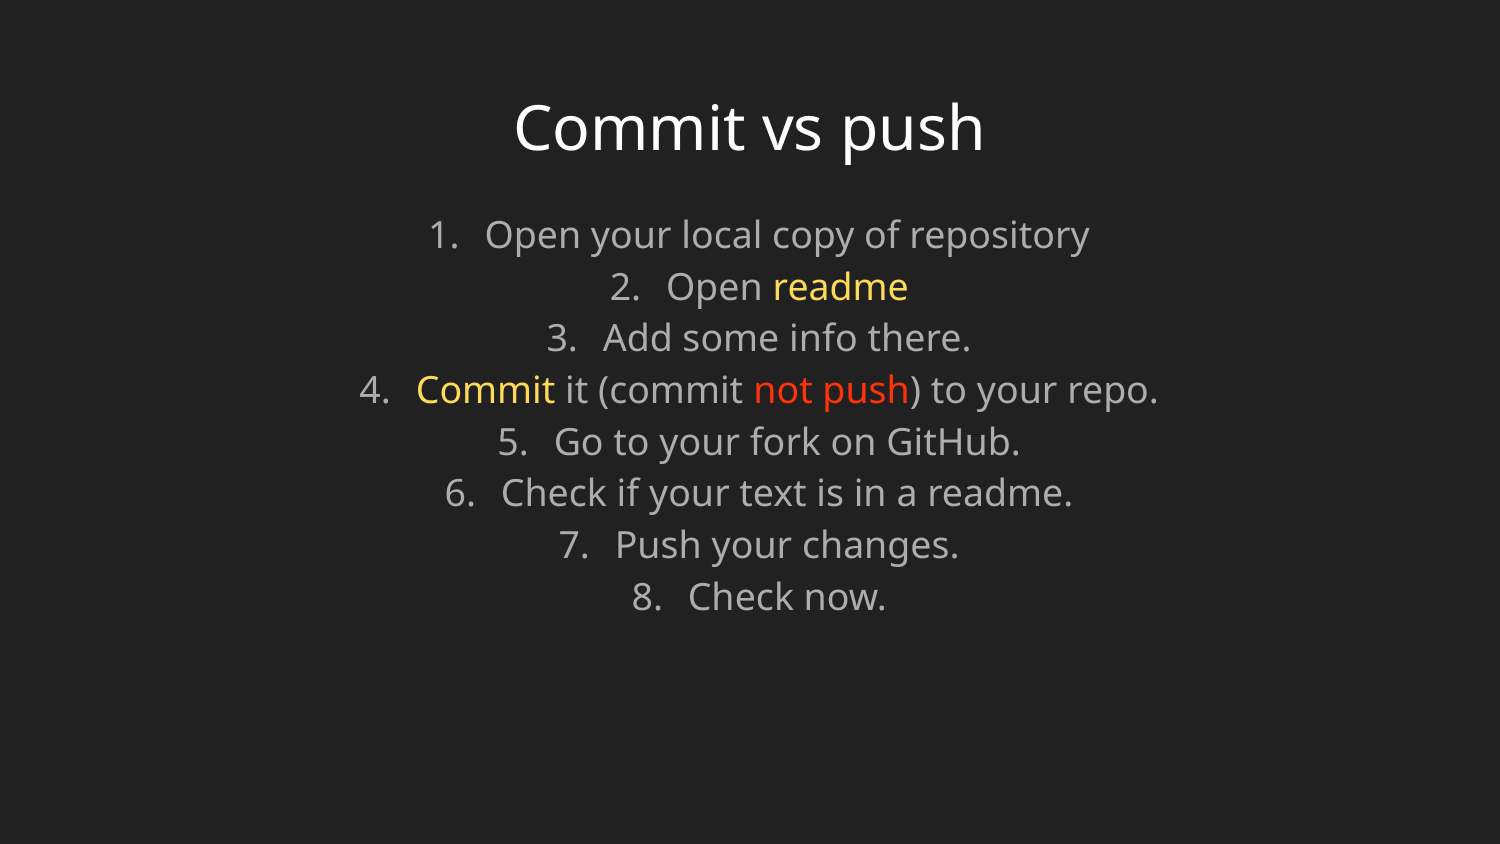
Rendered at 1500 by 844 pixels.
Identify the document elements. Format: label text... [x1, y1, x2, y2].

list Open your local copy of repository Open readme Add some info there. Commit it (commit not push) to your repo. Go to your fork on GitHub. Check if your text is in a readme. Push your changes. Check now. [51, 189, 1449, 750]
title Commit vs push [51, 72, 1449, 167]
